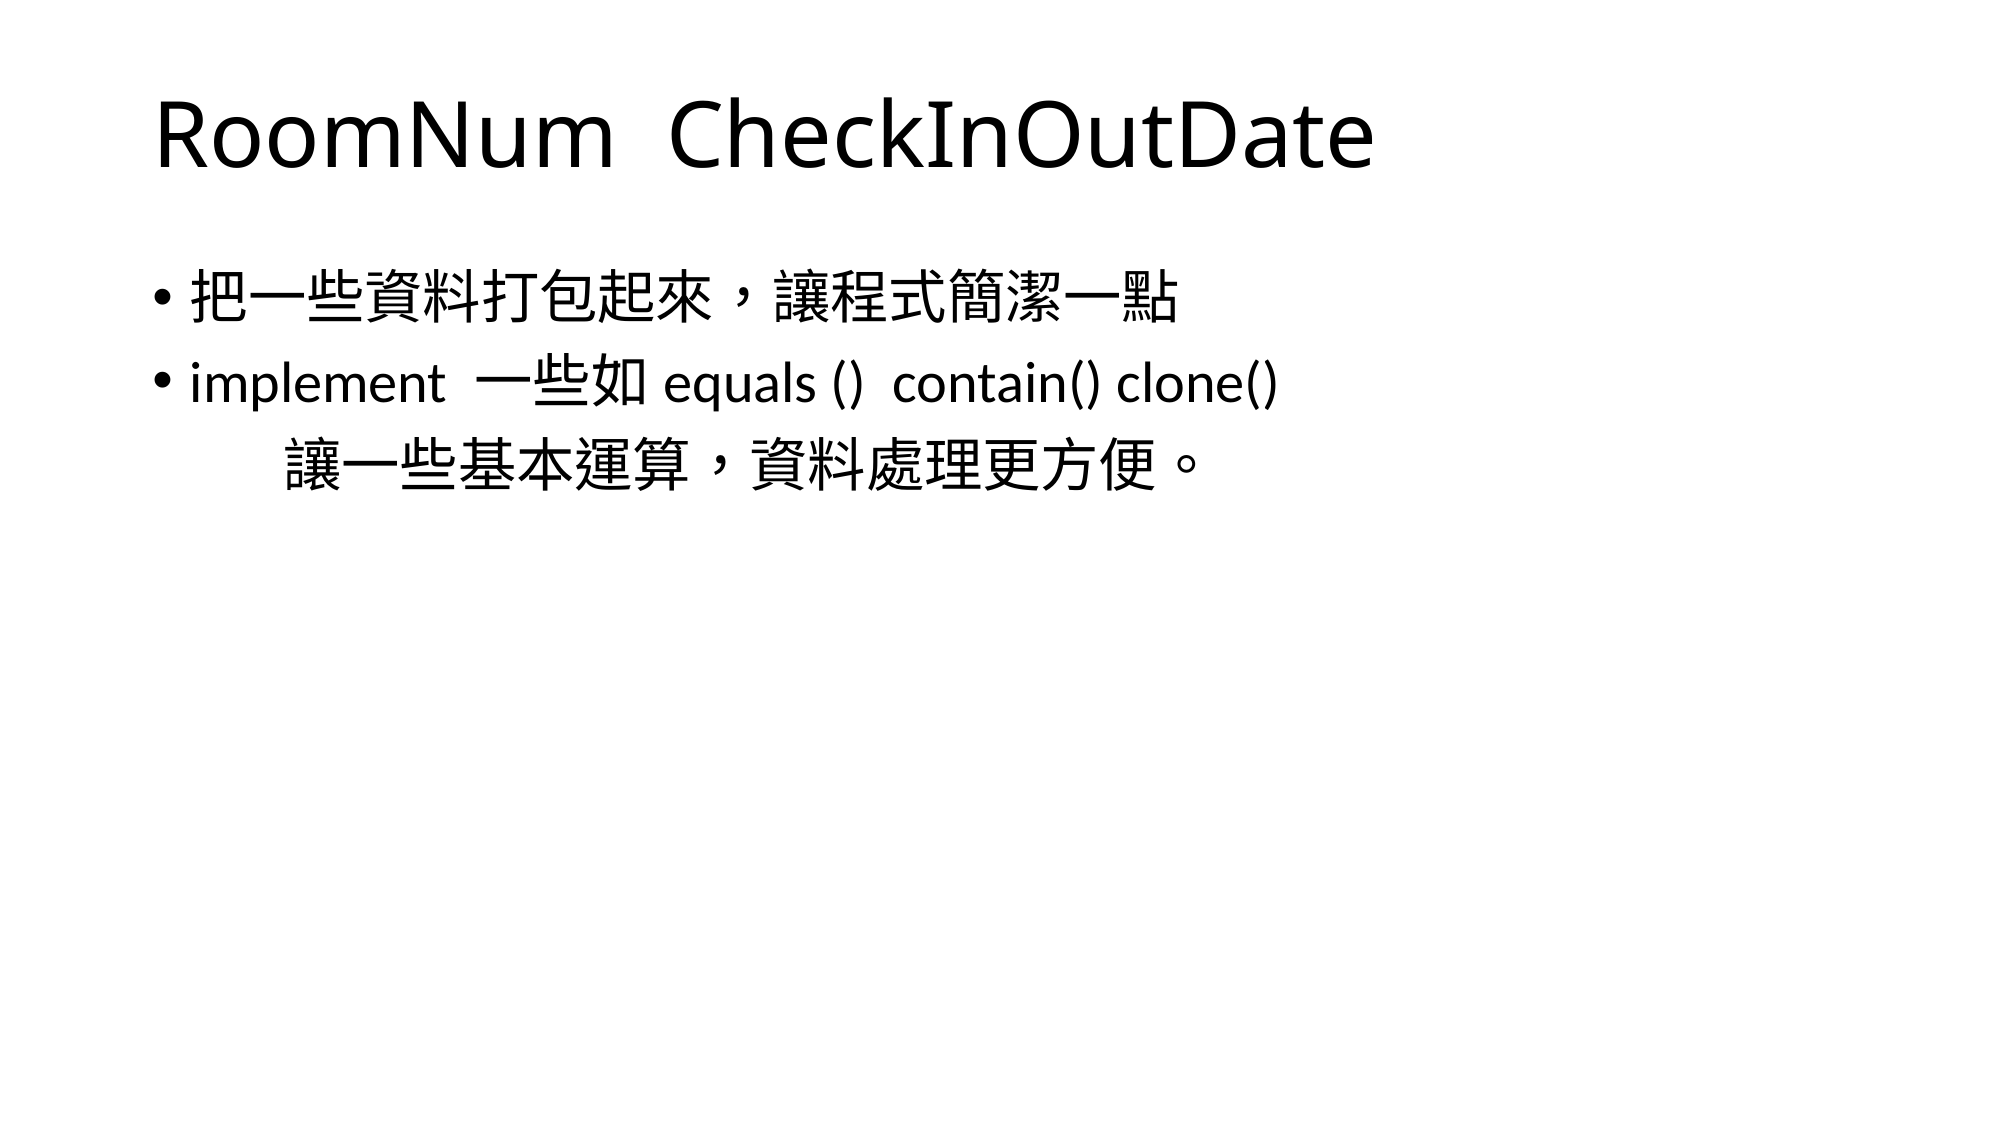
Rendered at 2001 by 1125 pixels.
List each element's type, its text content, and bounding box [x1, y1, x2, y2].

list 把一些資料打包起來，讓程式簡潔一點 implement 一些如equals () contain() clone() 讓一些基本運算，資料處理更方便。 [137, 260, 1863, 1014]
title RoomNum CheckInOutDate [137, 59, 1863, 216]
